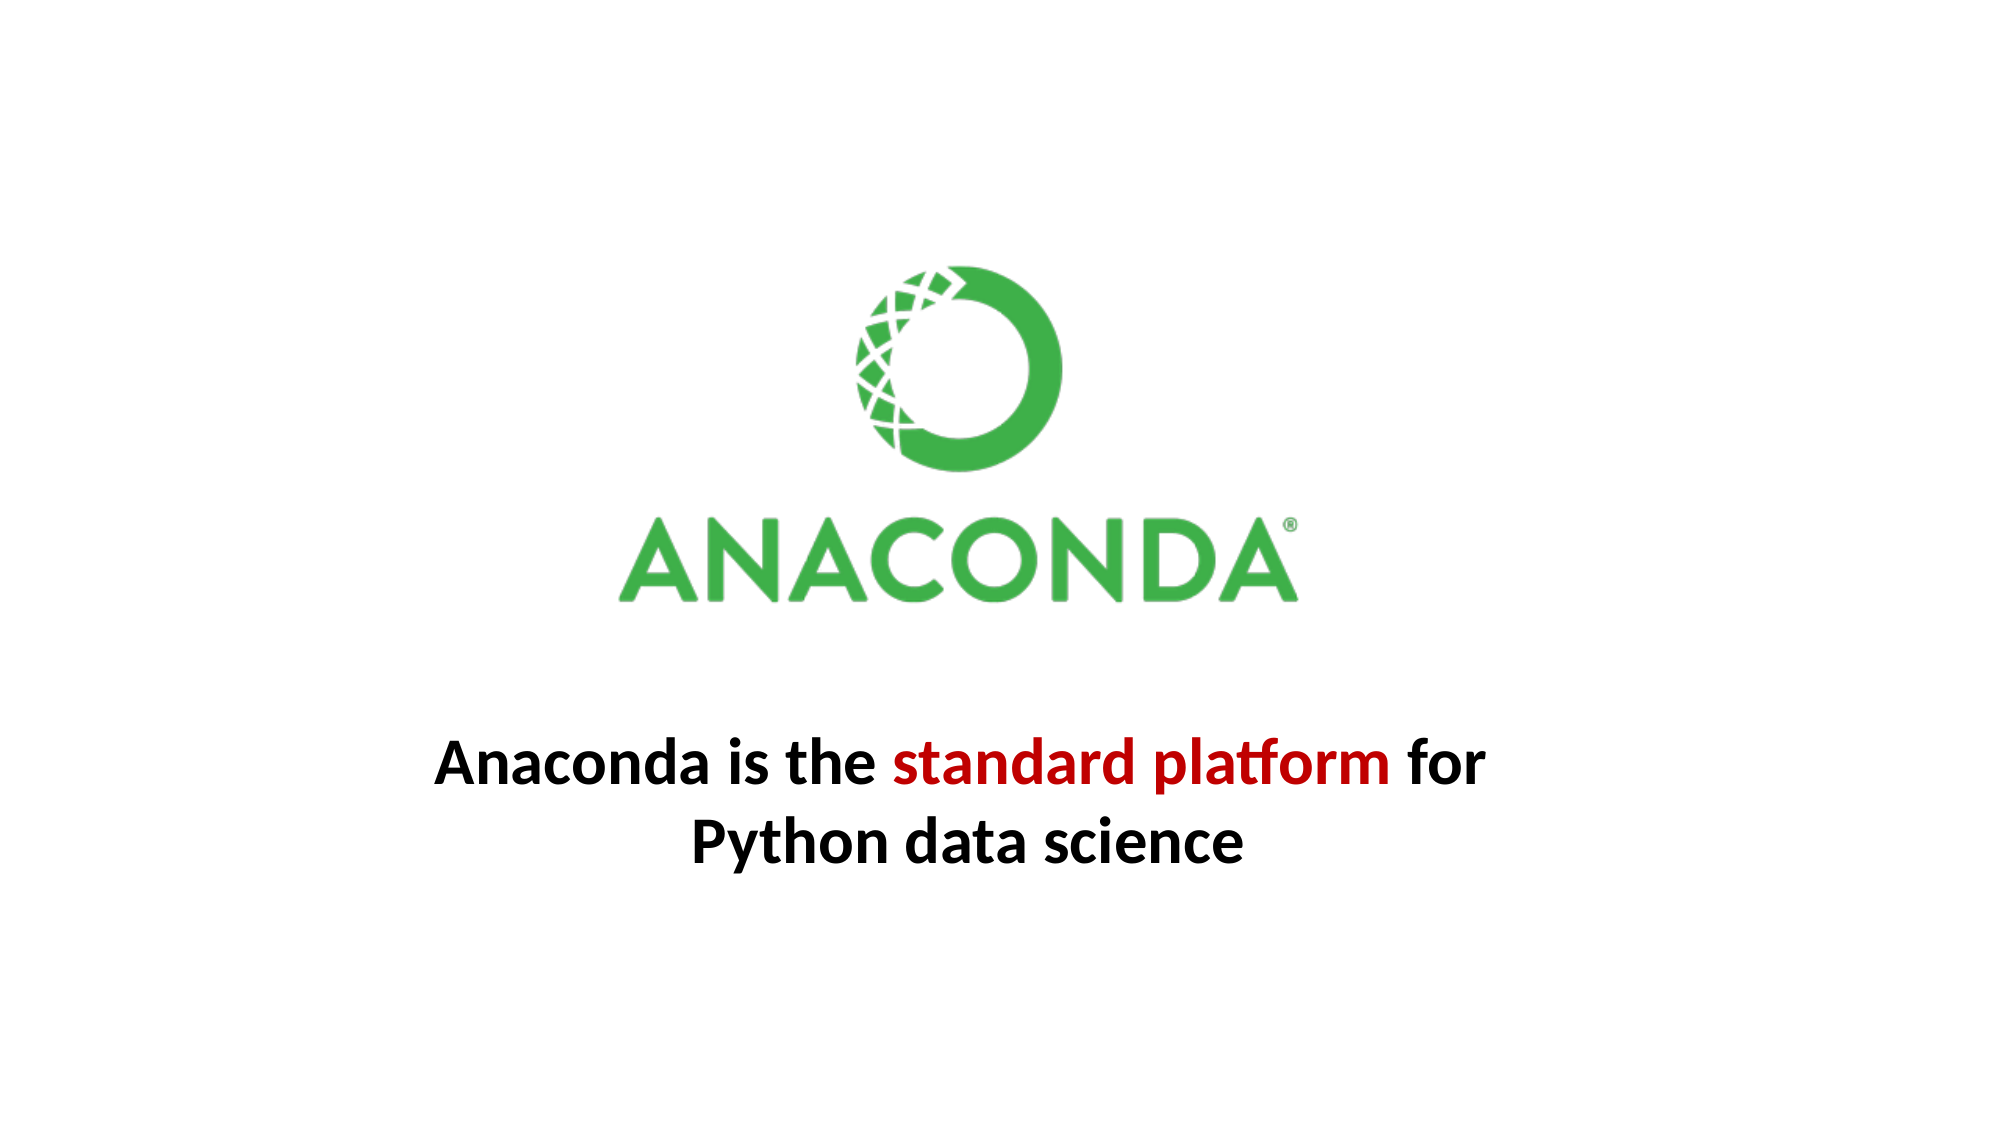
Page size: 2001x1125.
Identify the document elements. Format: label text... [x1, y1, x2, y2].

text_box Anaconda is the standard platform for Python data science [310, 710, 1611, 885]
picture [414, 163, 1508, 710]
